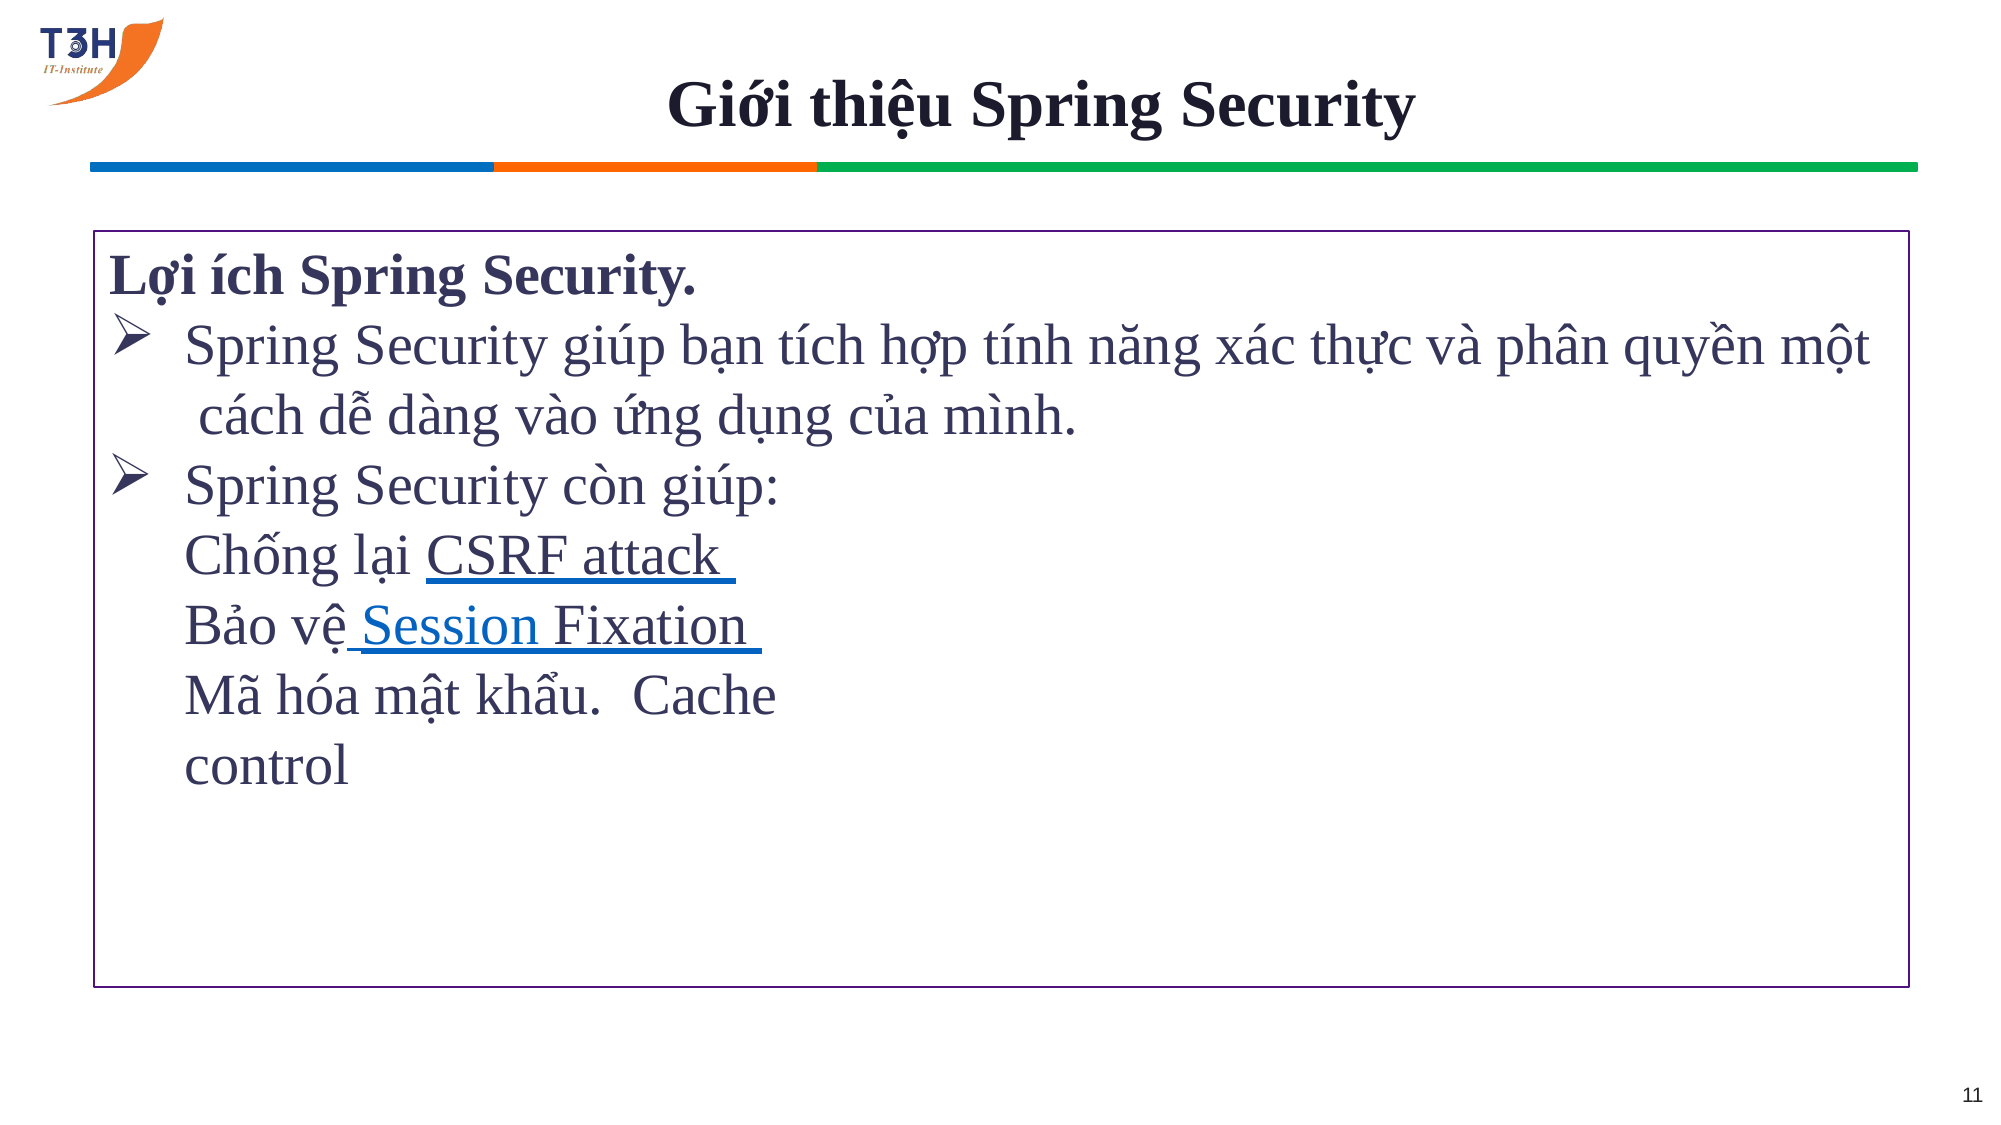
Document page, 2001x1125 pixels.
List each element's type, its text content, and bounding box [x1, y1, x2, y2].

text_box Lợi ích Spring Security. Spring Security giúp bạn tích hợp tính năng xác thực và phân quyền một cách dễ dàng vào ứng dụng của mình. Spring Security còn giúp: Chống lại CSRF attack Bảo vệ Session Fixation Mã hóa mật khẩu. Cache control [107, 234, 1879, 797]
title Giới thiệu Spring Security [664, 57, 1420, 230]
picture [40, 17, 164, 106]
slide_number 11 [1955, 1081, 1992, 1125]
text_box [94, 230, 1910, 987]
